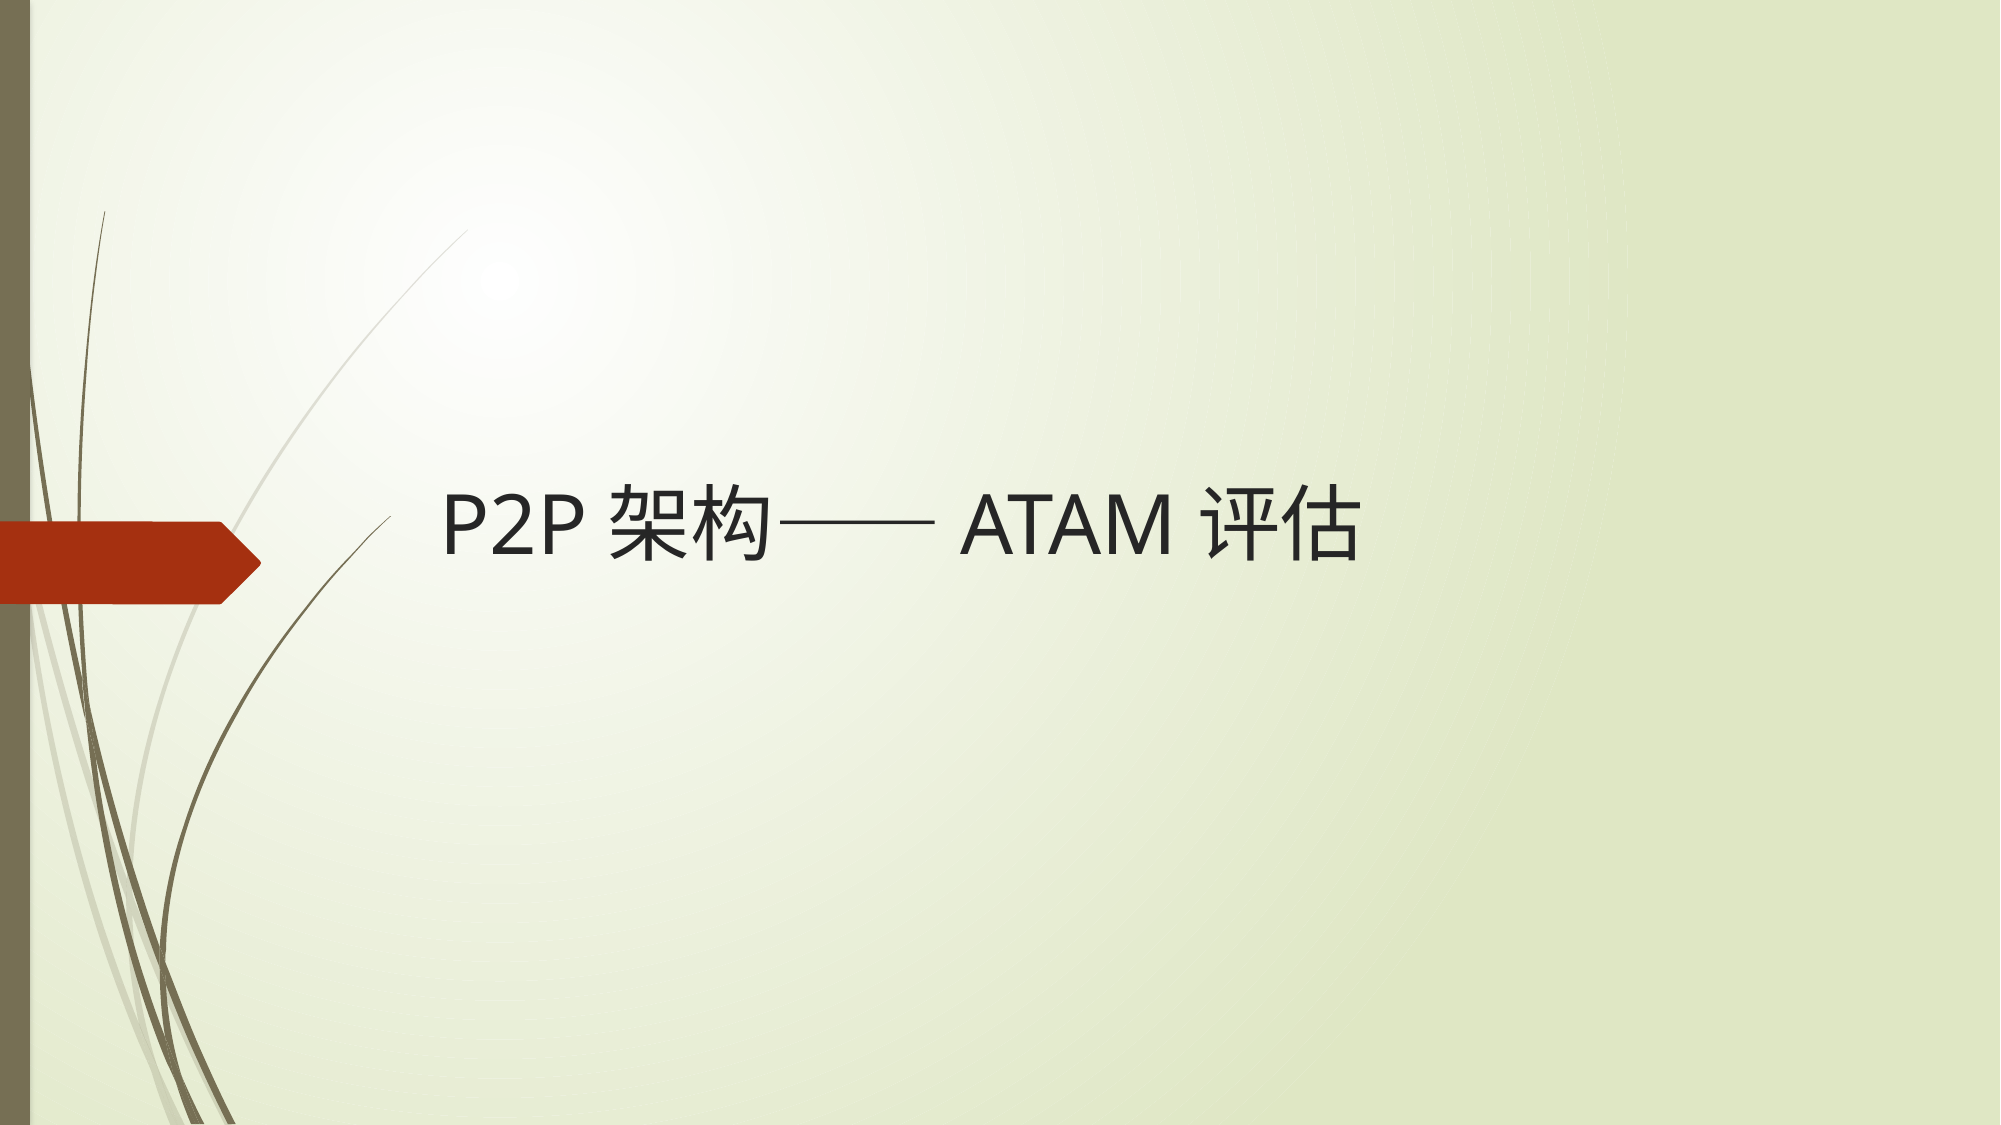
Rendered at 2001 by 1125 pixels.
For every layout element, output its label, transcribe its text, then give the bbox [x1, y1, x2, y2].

title P2P架构——ATAM评估 [424, 337, 1888, 579]
